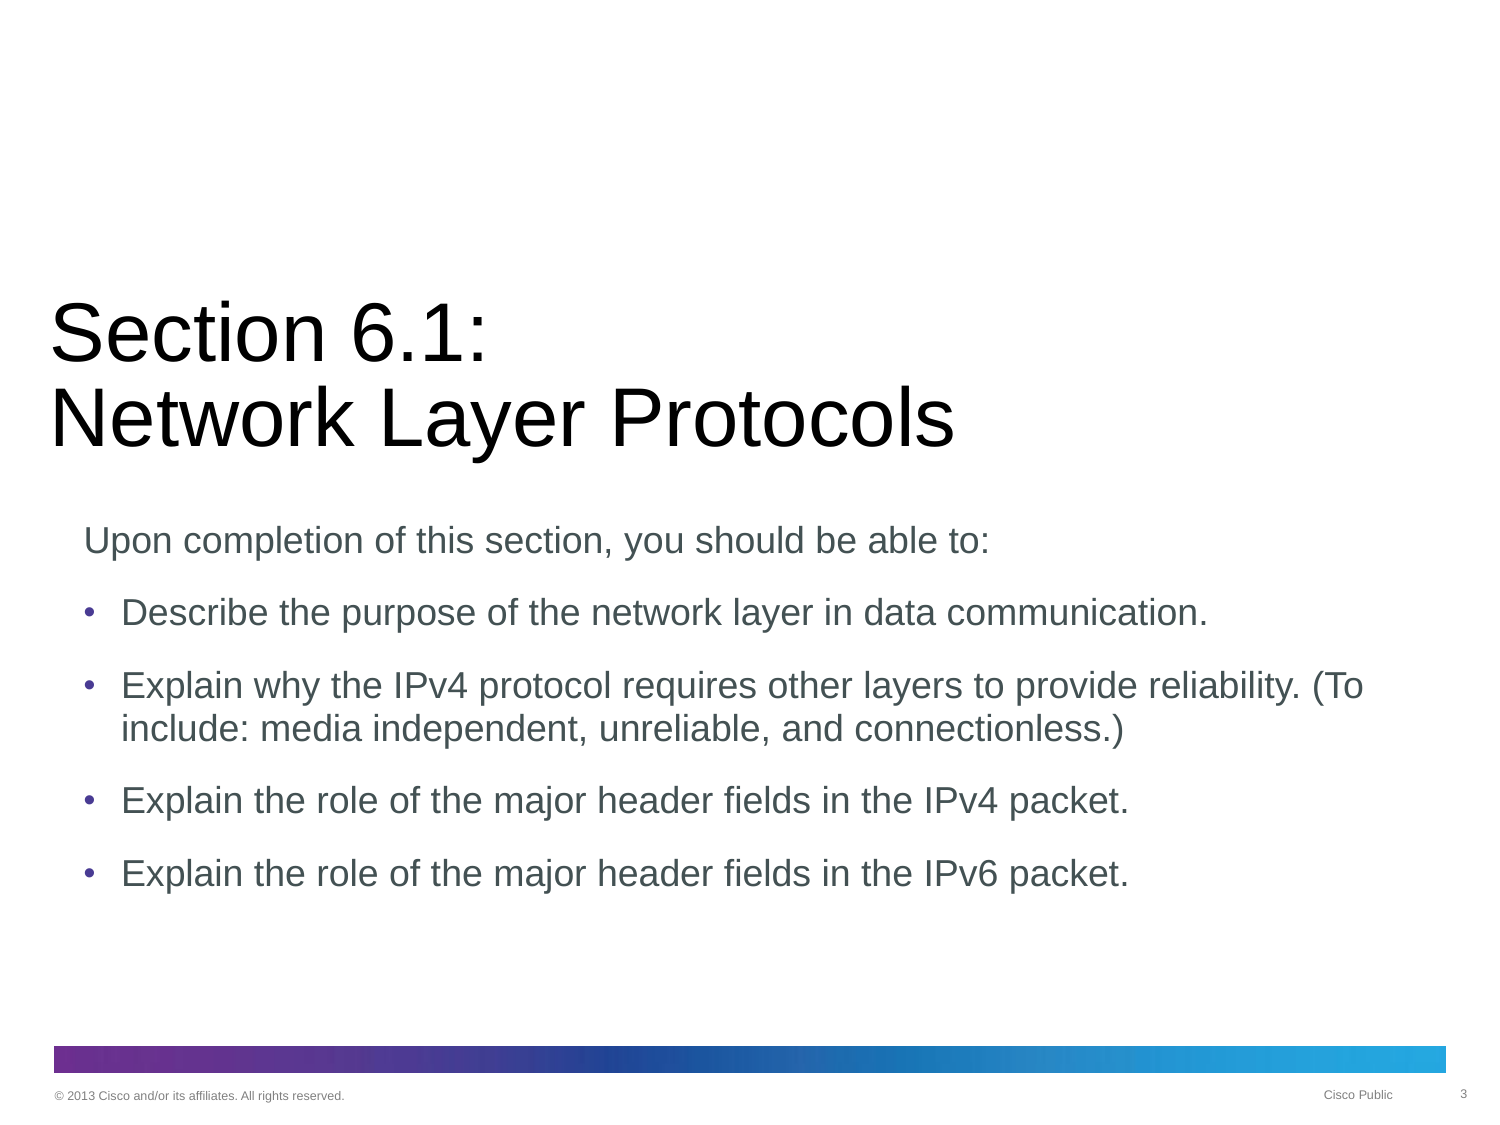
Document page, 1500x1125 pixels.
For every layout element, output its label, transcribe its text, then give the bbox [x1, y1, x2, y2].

text_box Upon completion of this section, you should be able to: Describe the purpose of the network layer in data communication. Explain why the IPv4 protocol requires other layers to provide reliability. (To include: media independent, unreliable, and connectionless.) Explain the role of the major header fields in the IPv4 packet. Explain the role of the major header fields in the IPv6 packet. [68, 511, 1476, 900]
picture [54, 1046, 1446, 1073]
title Section 6.1: Network Layer Protocols [36, 356, 1368, 471]
